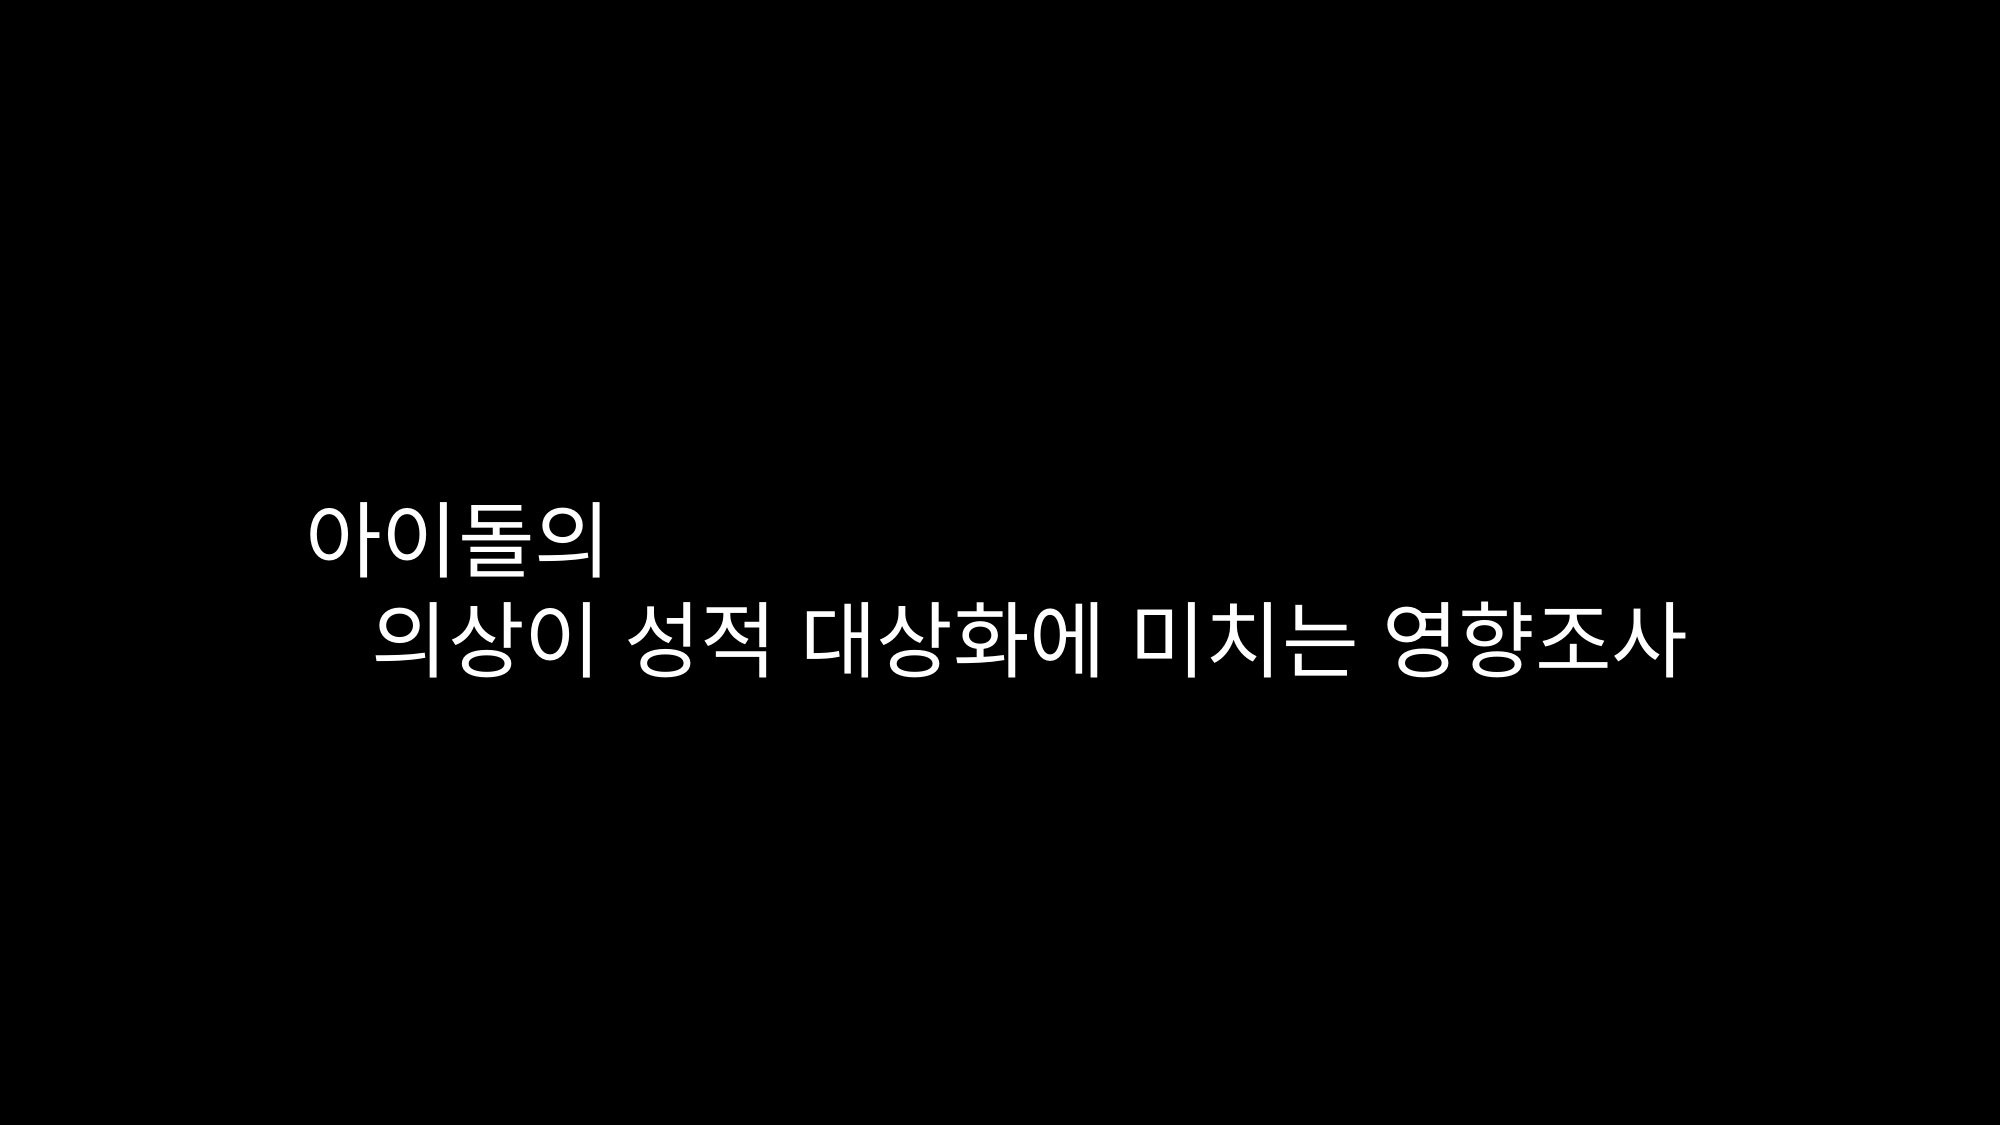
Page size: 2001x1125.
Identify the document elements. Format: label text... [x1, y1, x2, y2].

text_box 아이돌의 의상이 성적 대상화에 미치는 영향조사 [290, 480, 1925, 696]
